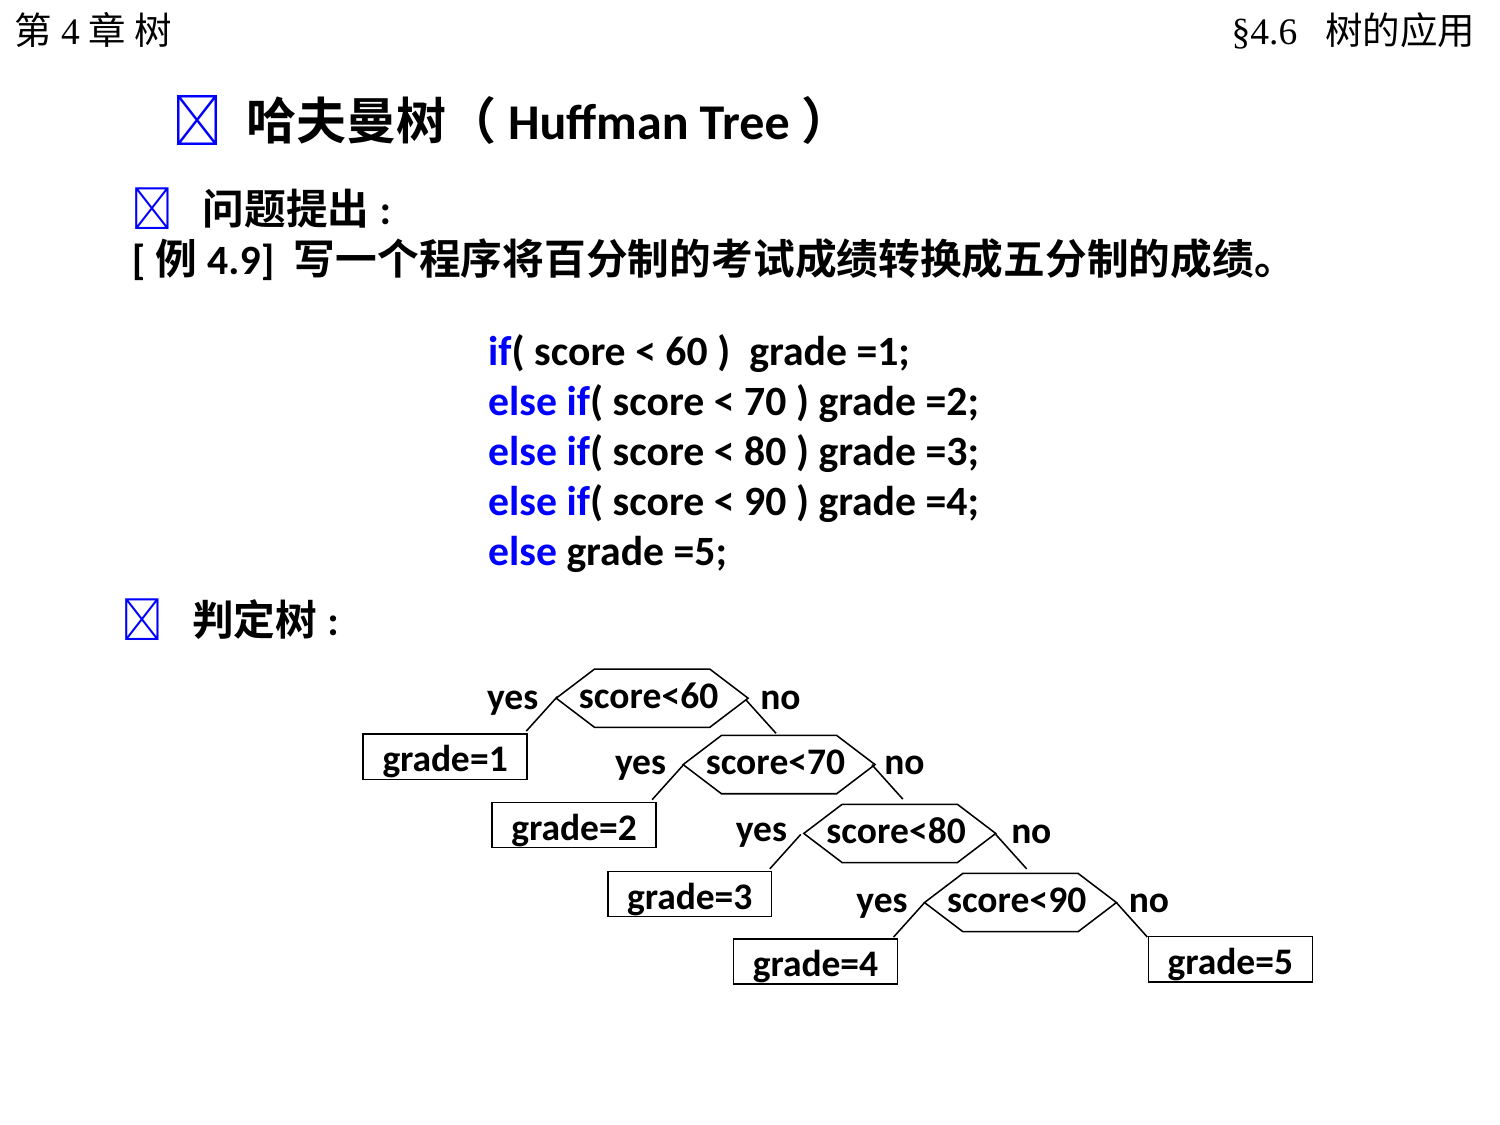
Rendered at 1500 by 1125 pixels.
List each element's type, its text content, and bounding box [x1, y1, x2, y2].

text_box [362, 668, 1313, 985]
text_box  问题提出: [例4.9] 写一个程序将百分制的考试成绩转换成五分制的成绩。 [117, 175, 1303, 291]
text_box  判定树: [106, 585, 354, 651]
text_box  哈夫曼树（Huffman Tree） [158, 81, 867, 157]
text_box if( score < 60 ) grade =1; else if( score < 70 ) grade =2; else if( score < 80 ) grade =3; else if( score < 90 ) grade =4; else grade =5; [23, 316, 1032, 582]
text_box §4.6 树的应用 [927, 0, 1499, 60]
text_box 第4章 树 [0, 0, 313, 60]
